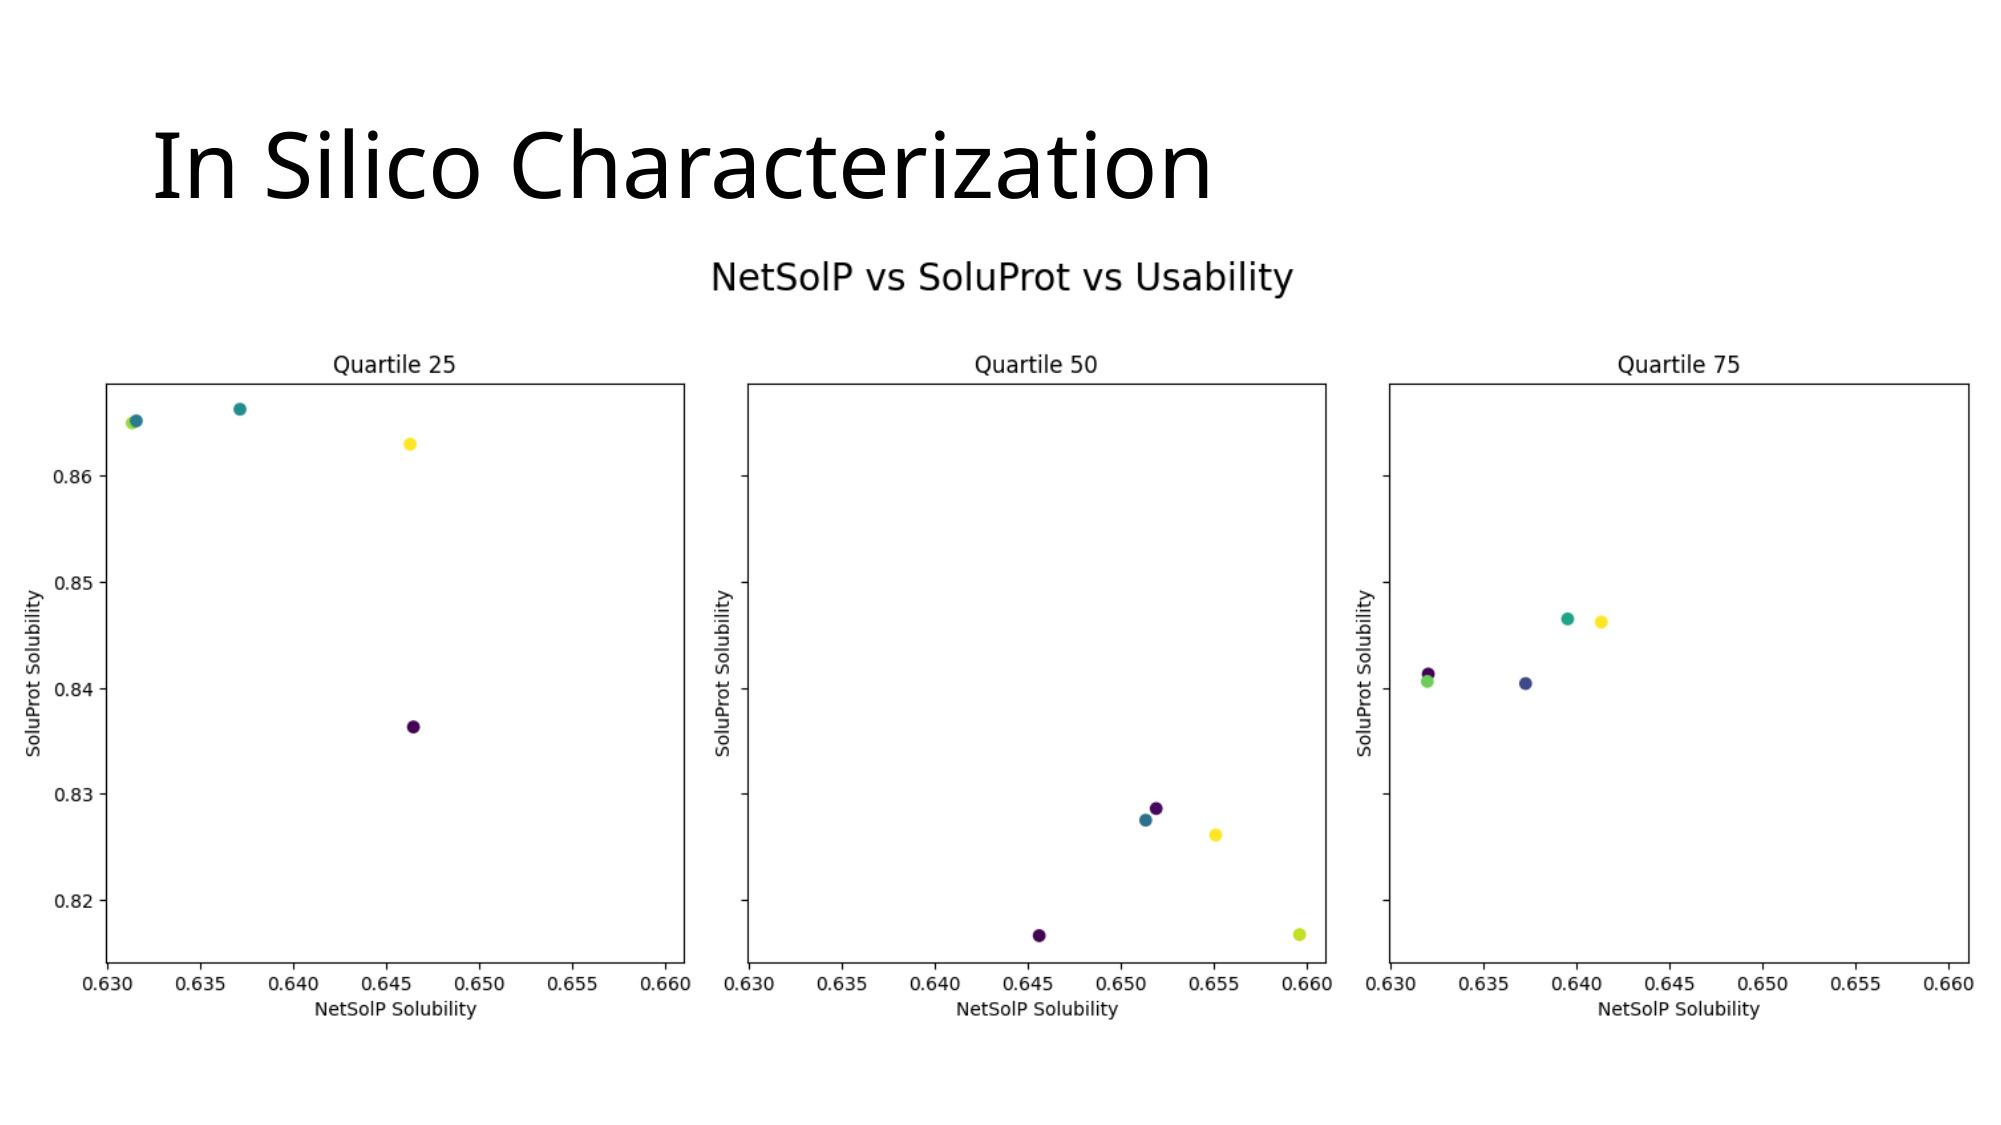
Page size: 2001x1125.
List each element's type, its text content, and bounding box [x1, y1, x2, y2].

title In Silico Characterization [137, 59, 1863, 248]
picture [13, 248, 1987, 1033]
